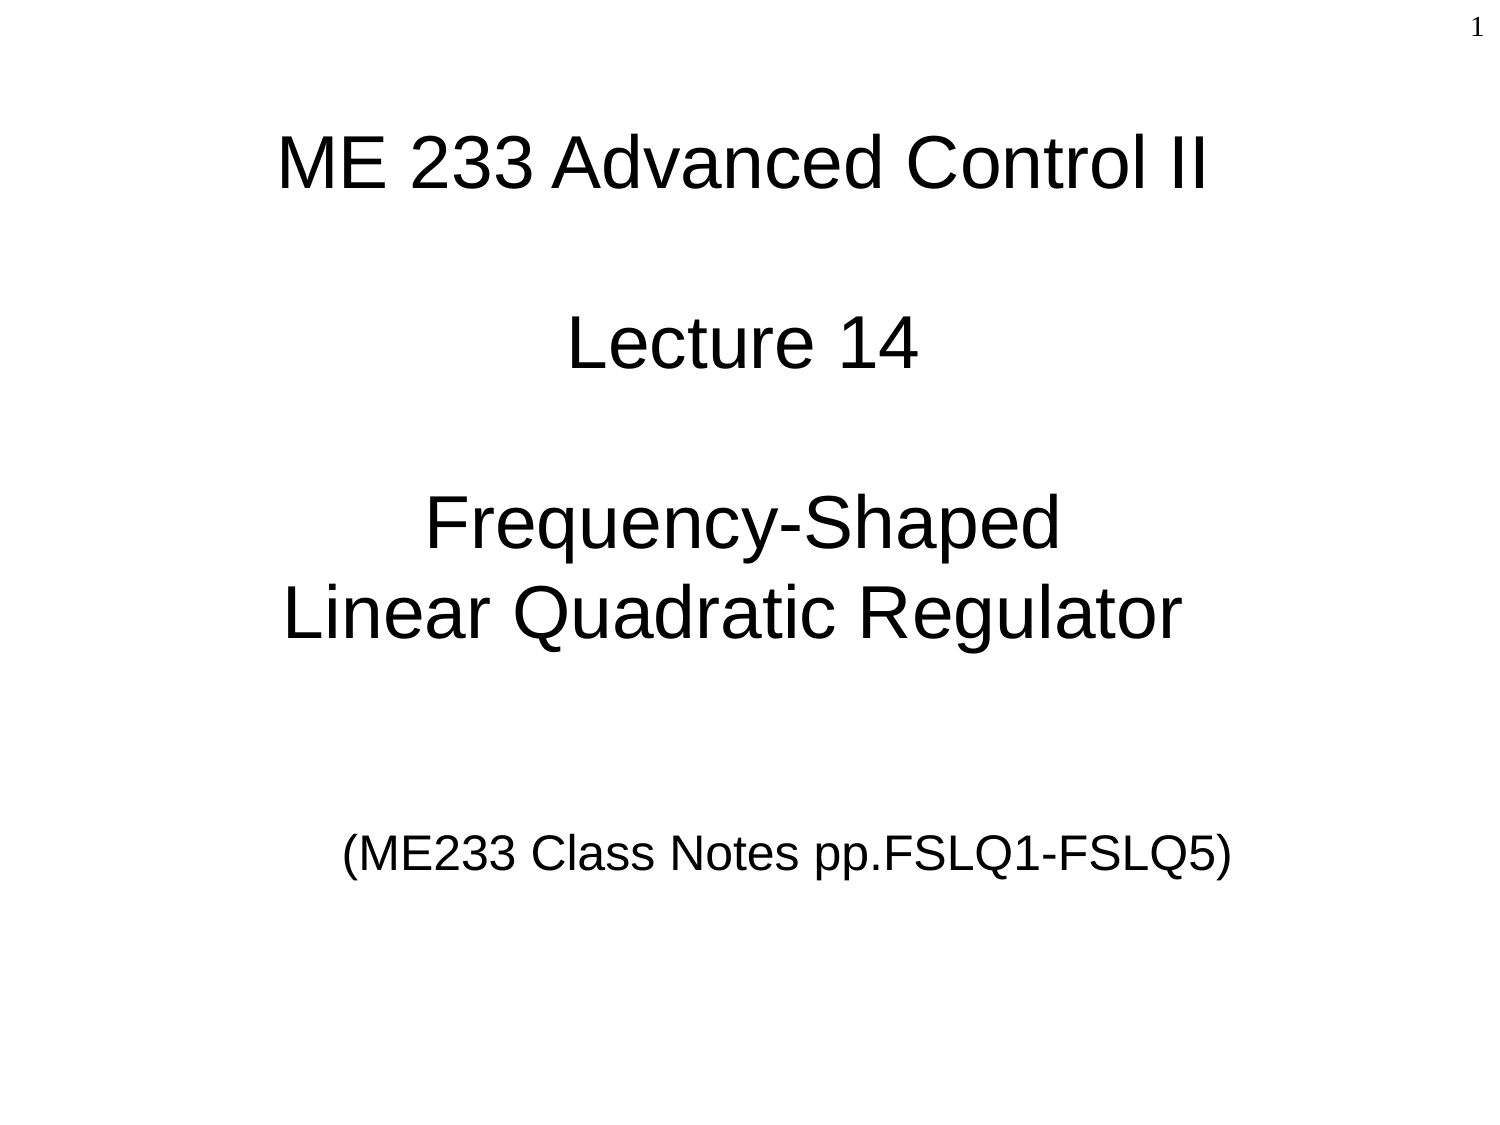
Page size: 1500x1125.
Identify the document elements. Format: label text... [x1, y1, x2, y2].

subtitle (ME233 Class Notes pp.FSLQ1-FSLQ5) [262, 812, 1313, 1101]
slide_number 1 [1187, 0, 1500, 76]
title ME 233 Advanced Control II Lecture 14 Frequency-Shaped Linear Quadratic Regulator [49, 262, 1438, 576]
